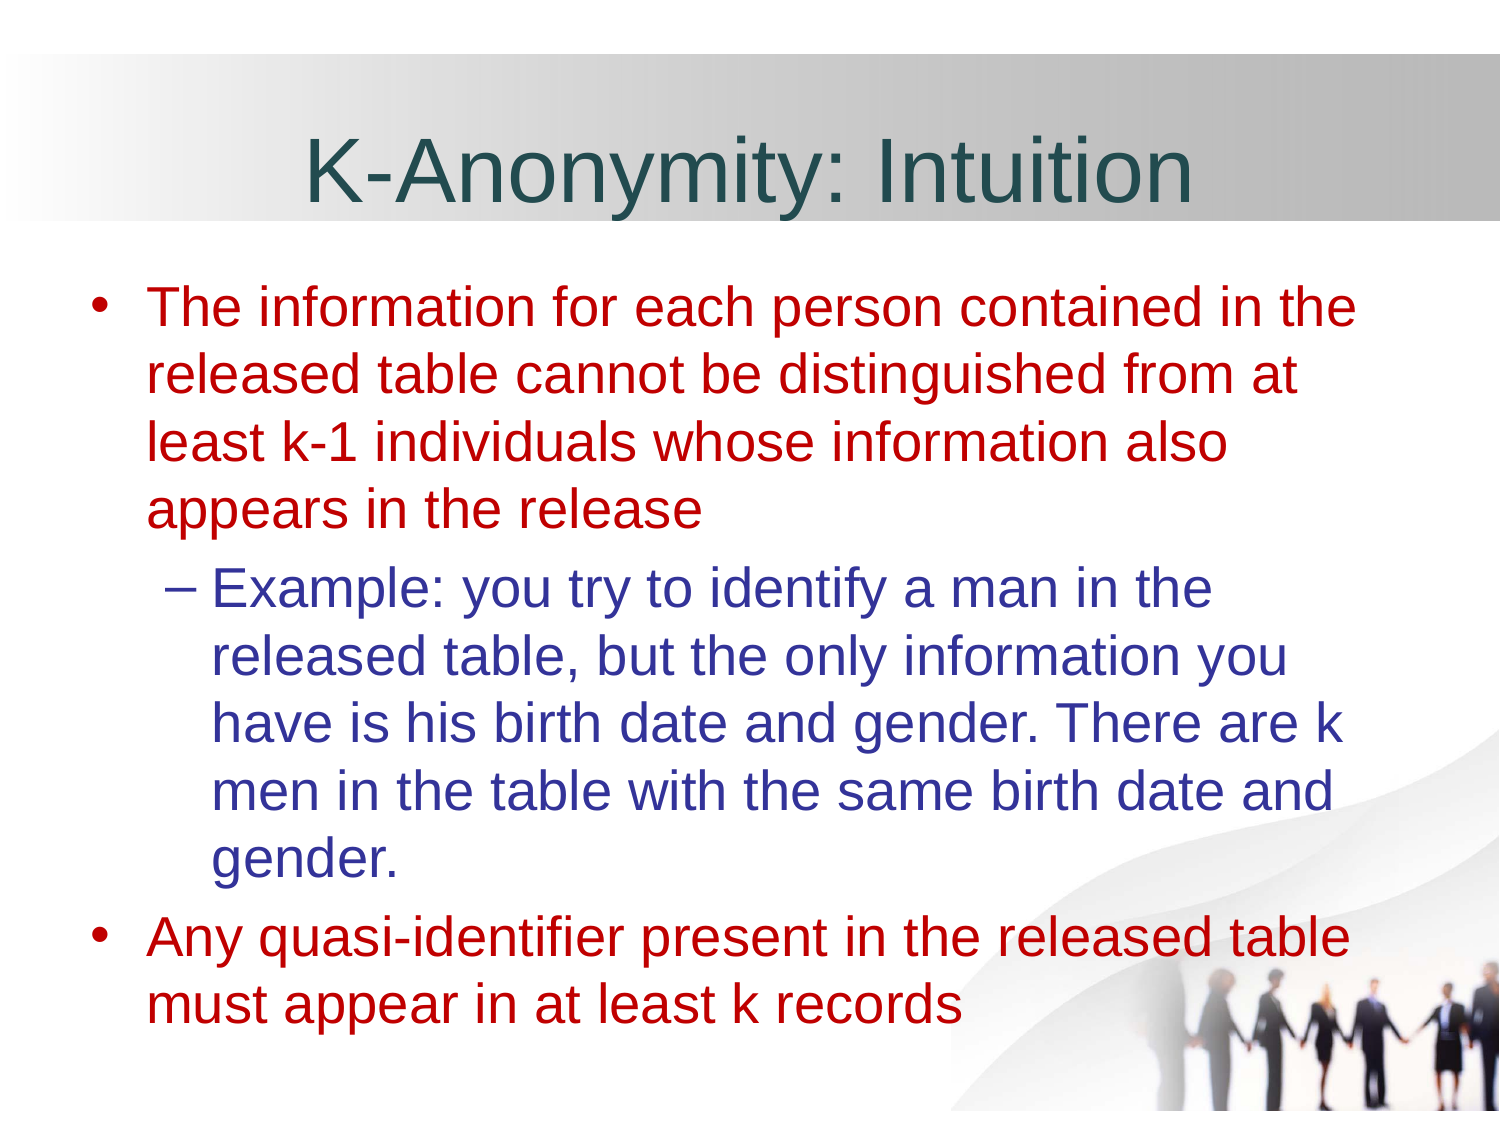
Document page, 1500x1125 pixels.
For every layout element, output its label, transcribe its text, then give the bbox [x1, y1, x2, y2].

picture [951, 728, 1499, 1111]
list The information for each person contained in the released table cannot be distinguished from at least k-1 individuals whose information also appears in the release Example: you try to identify a man in the released table, but the only information you have is his birth date and gender. There are k men in the table with the same birth date and gender. Any quasi-identifier present in the released table must appear in at least k records [75, 262, 1417, 975]
title K-Anonymity: Intuition [75, 41, 1425, 229]
